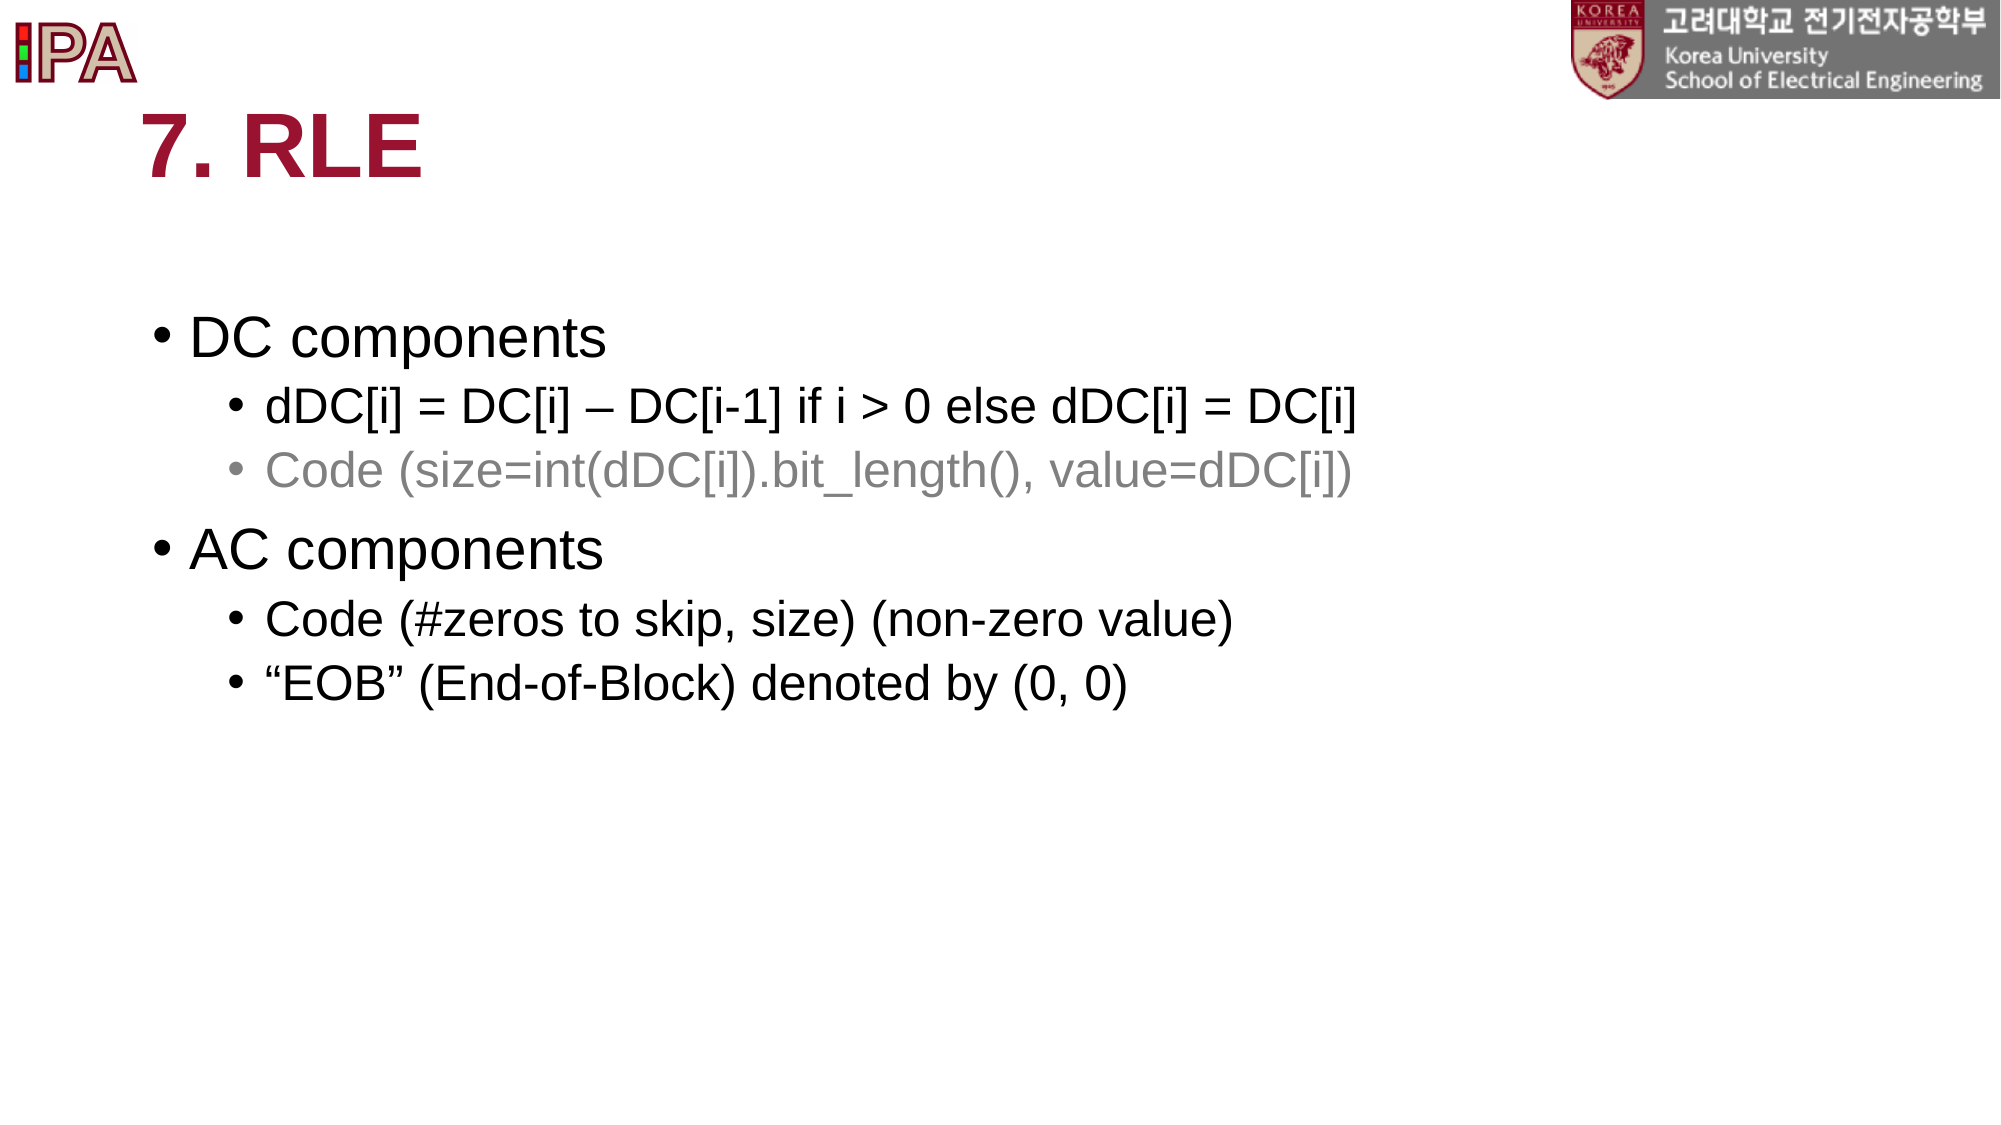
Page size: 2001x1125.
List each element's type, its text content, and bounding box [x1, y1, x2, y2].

title 7. RLE [124, 38, 1850, 257]
picture [15, 22, 138, 83]
list DC components dDC[i] = DC[i] – DC[i-1] if i > 0 else dDC[i] = DC[i] Code (size=int(dDC[i]).bit_length(), value=dDC[i]) AC components Code (#zeros to skip, size) (non-zero value) “EOB” (End-of-Block) denoted by (0, 0) [137, 299, 1863, 1014]
picture [1570, 0, 2001, 100]
